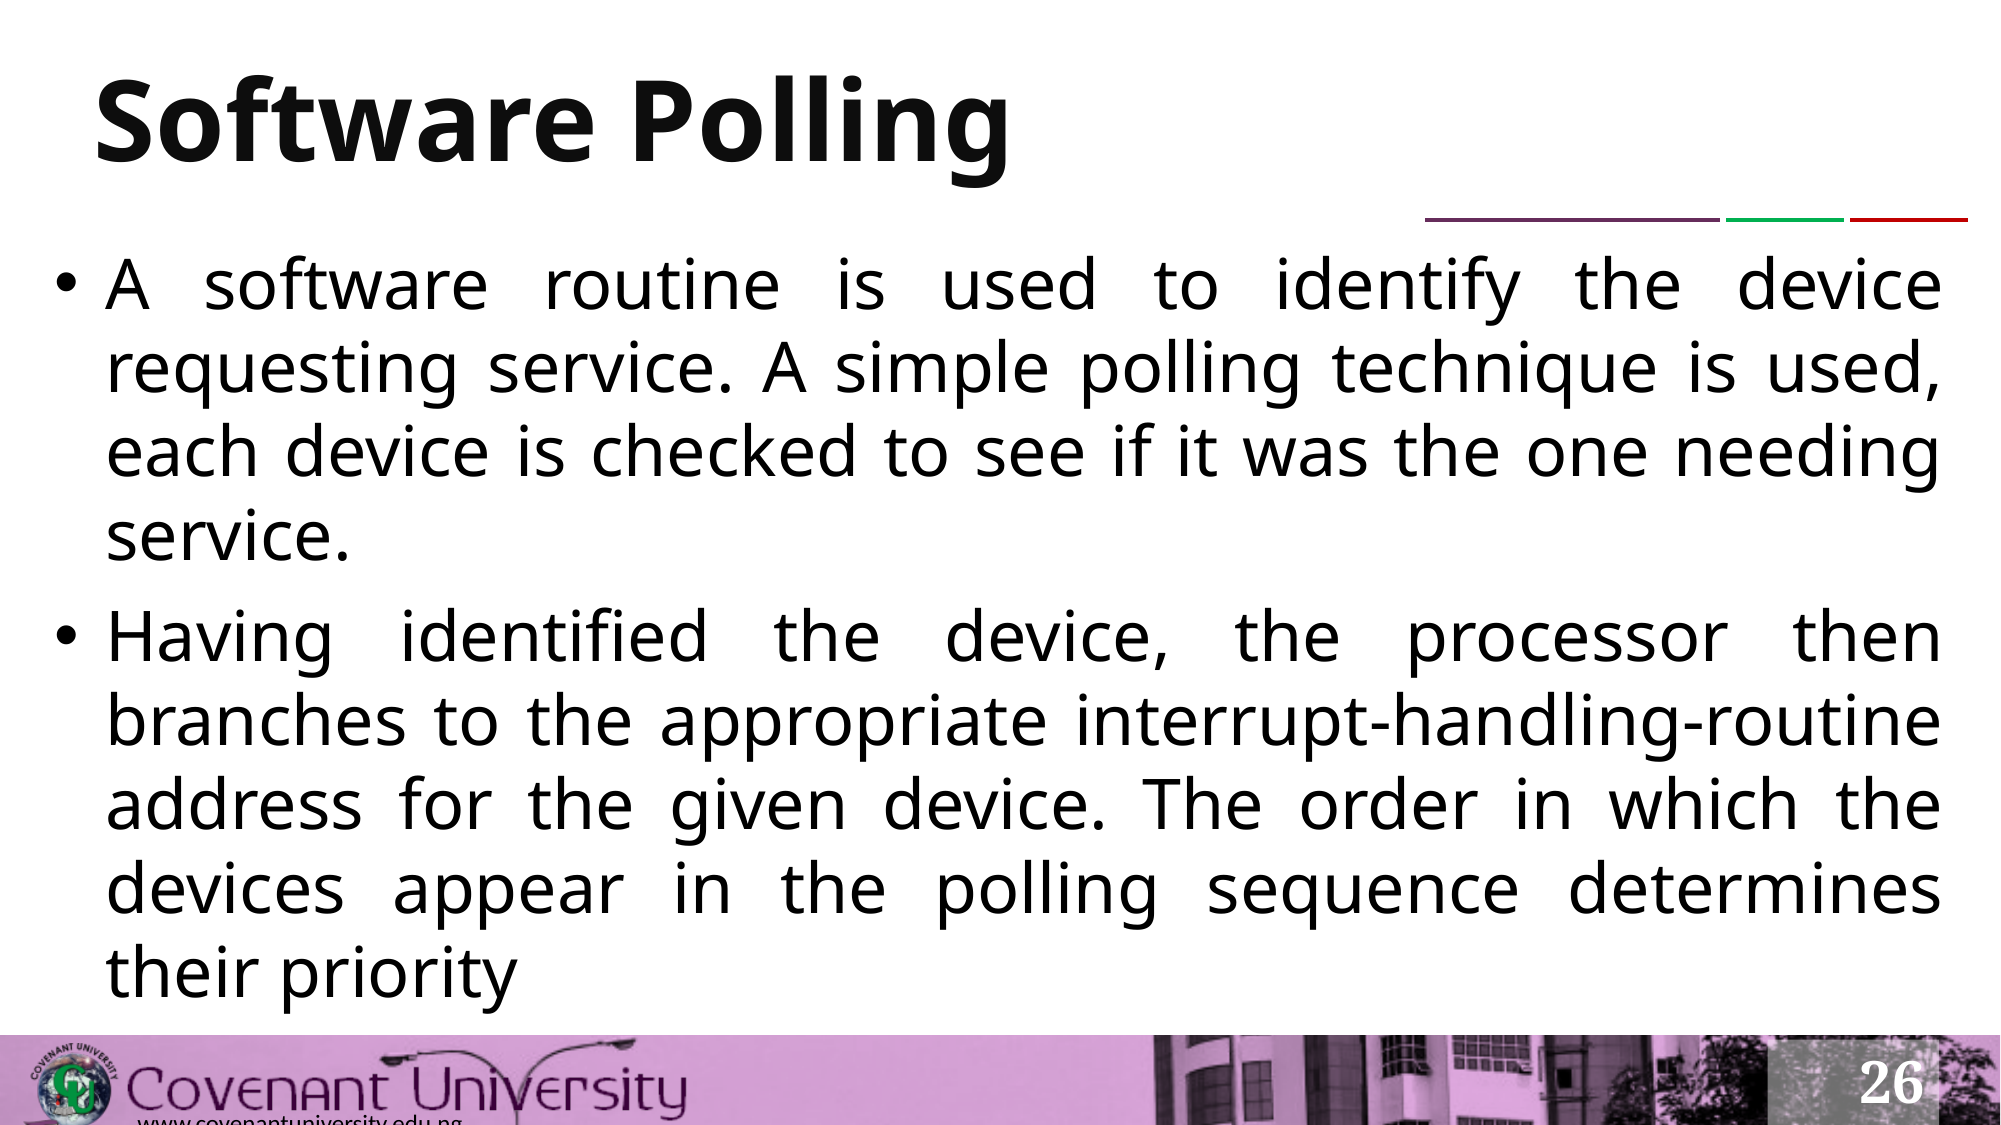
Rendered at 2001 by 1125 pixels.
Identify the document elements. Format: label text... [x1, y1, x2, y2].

title Software Polling [74, 20, 2000, 213]
picture [23, 1036, 1071, 1125]
list A software routine is used to identify the device requesting service. A simple polling technique is used, each device is checked to see if it was the one needing service. Having identified the device, the processor then branches to the appropriate interrupt-handling-routine address for the given device. The order in which the devices appear in the polling sequence determines their priority [39, 231, 1961, 1024]
